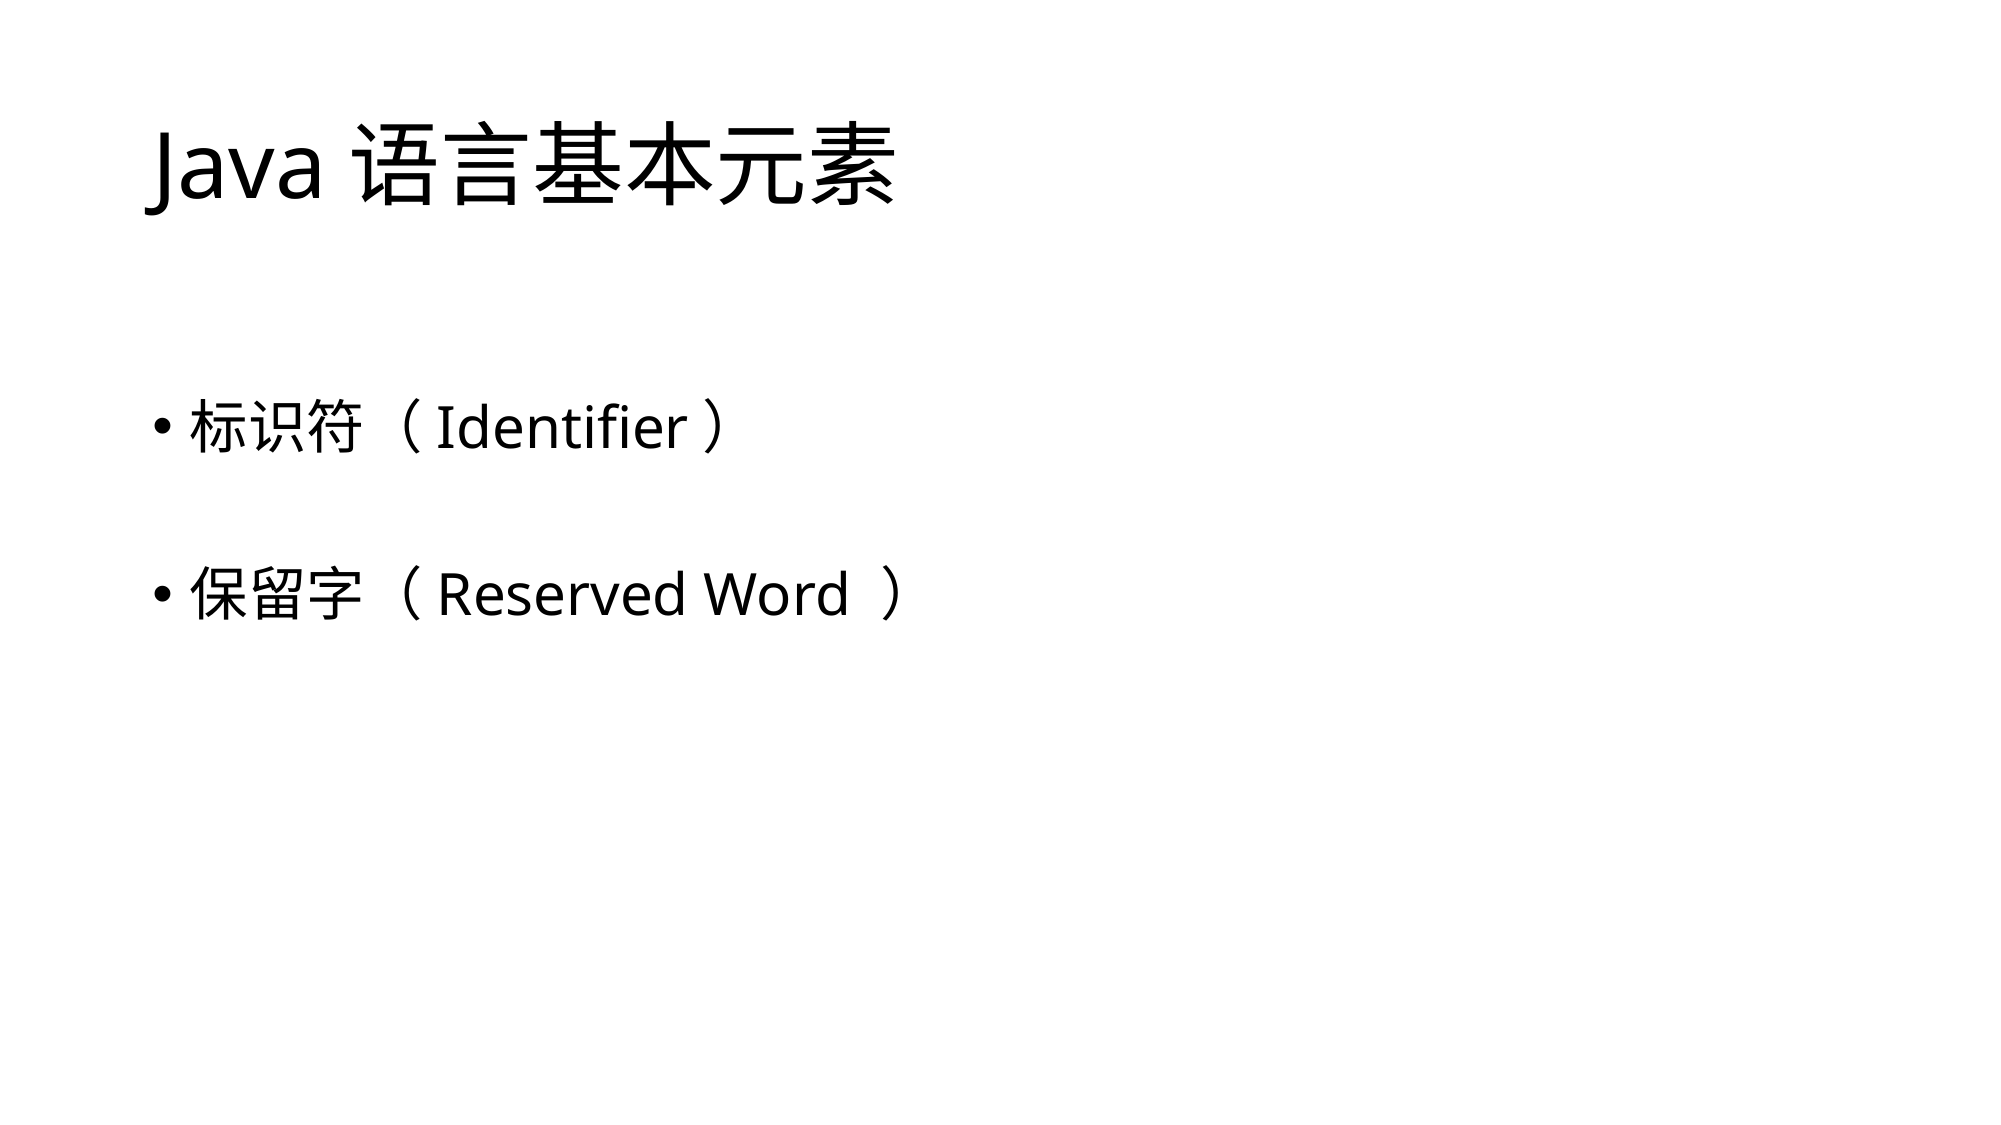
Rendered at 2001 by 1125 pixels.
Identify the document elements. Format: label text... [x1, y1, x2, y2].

title Java语言基本元素 [137, 59, 1863, 278]
list 标识符（Identifier） 保留字（Reserved Word ） [137, 299, 1863, 1014]
